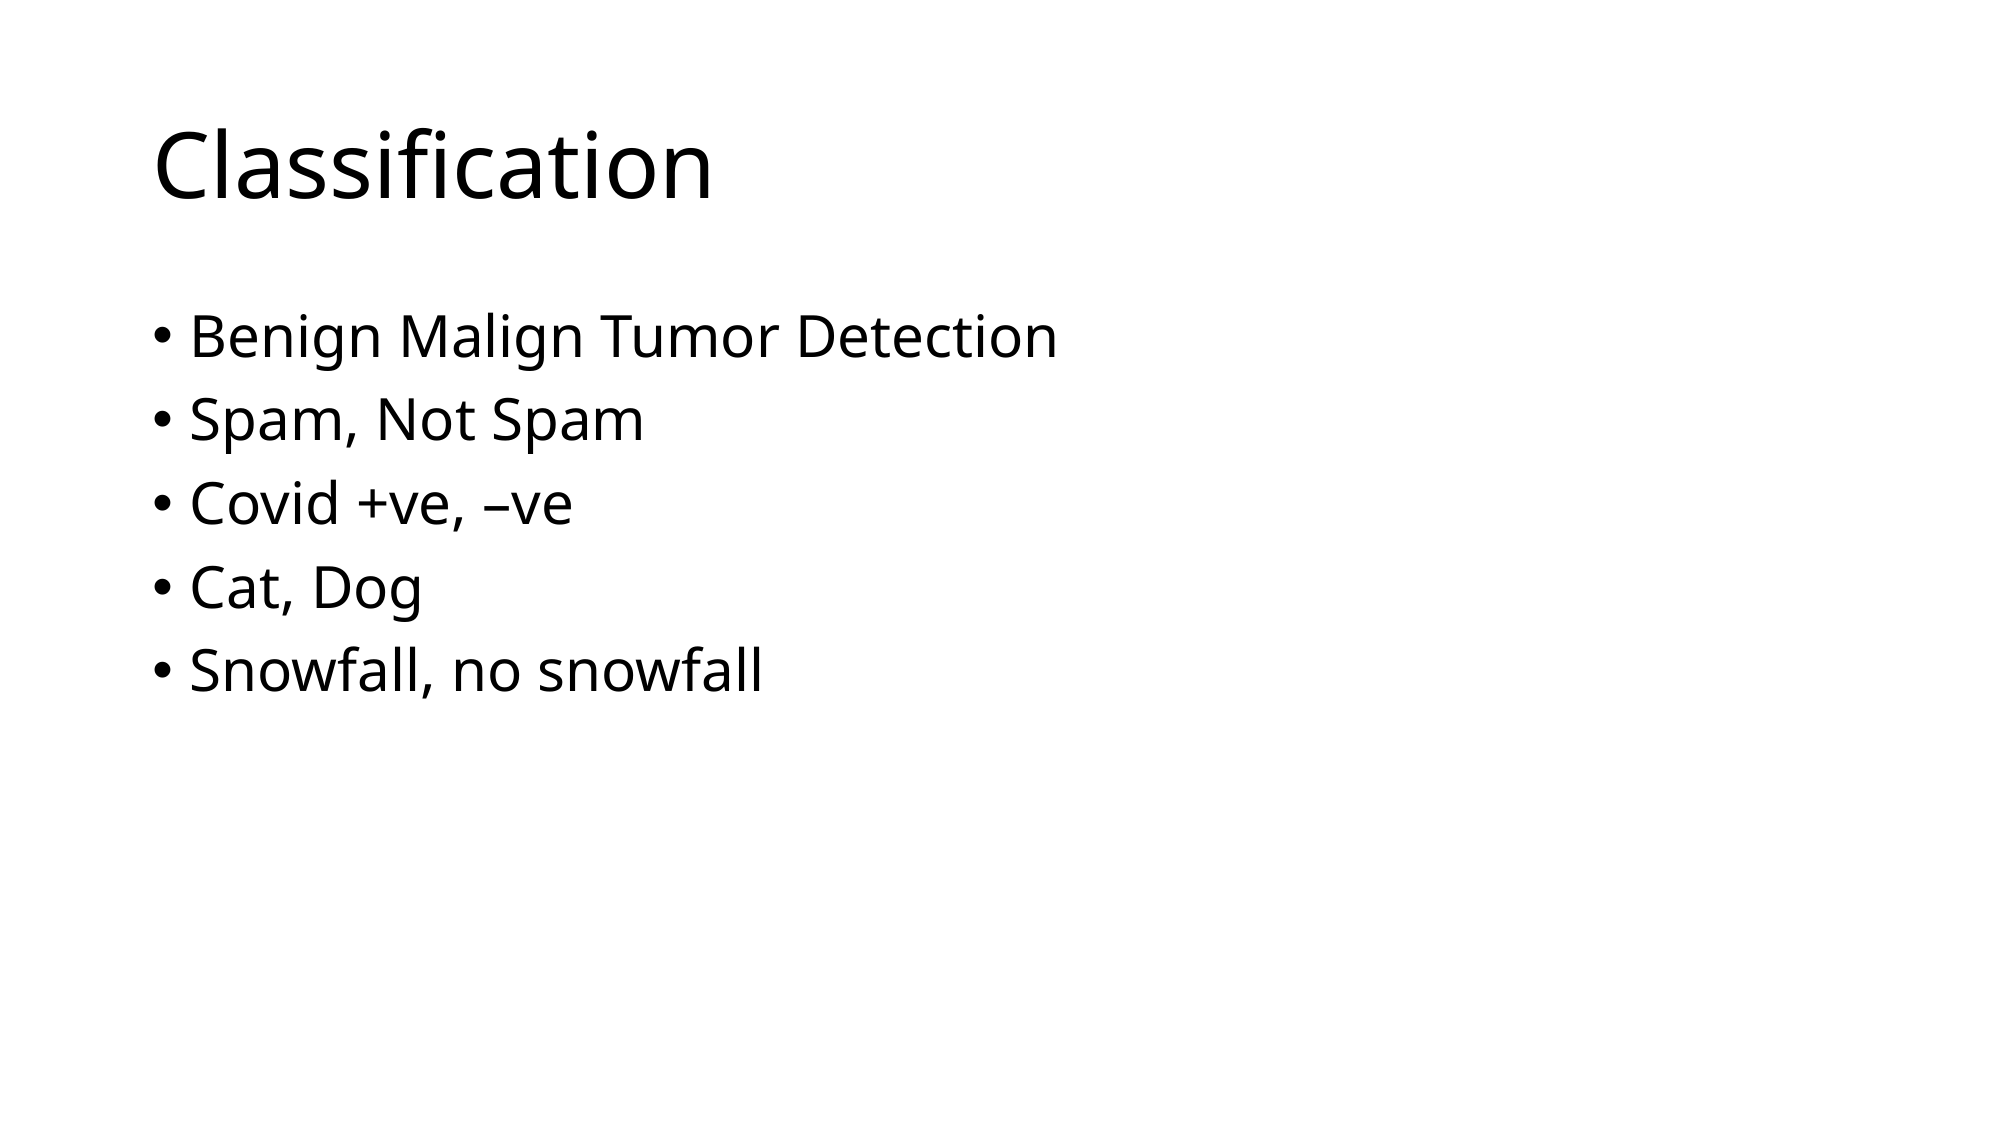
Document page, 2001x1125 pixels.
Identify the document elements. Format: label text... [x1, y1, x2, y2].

list Benign Malign Tumor Detection Spam, Not Spam Covid +ve, –ve Cat, Dog Snowfall, no snowfall [137, 299, 1863, 1014]
title Classification [137, 59, 1863, 278]
